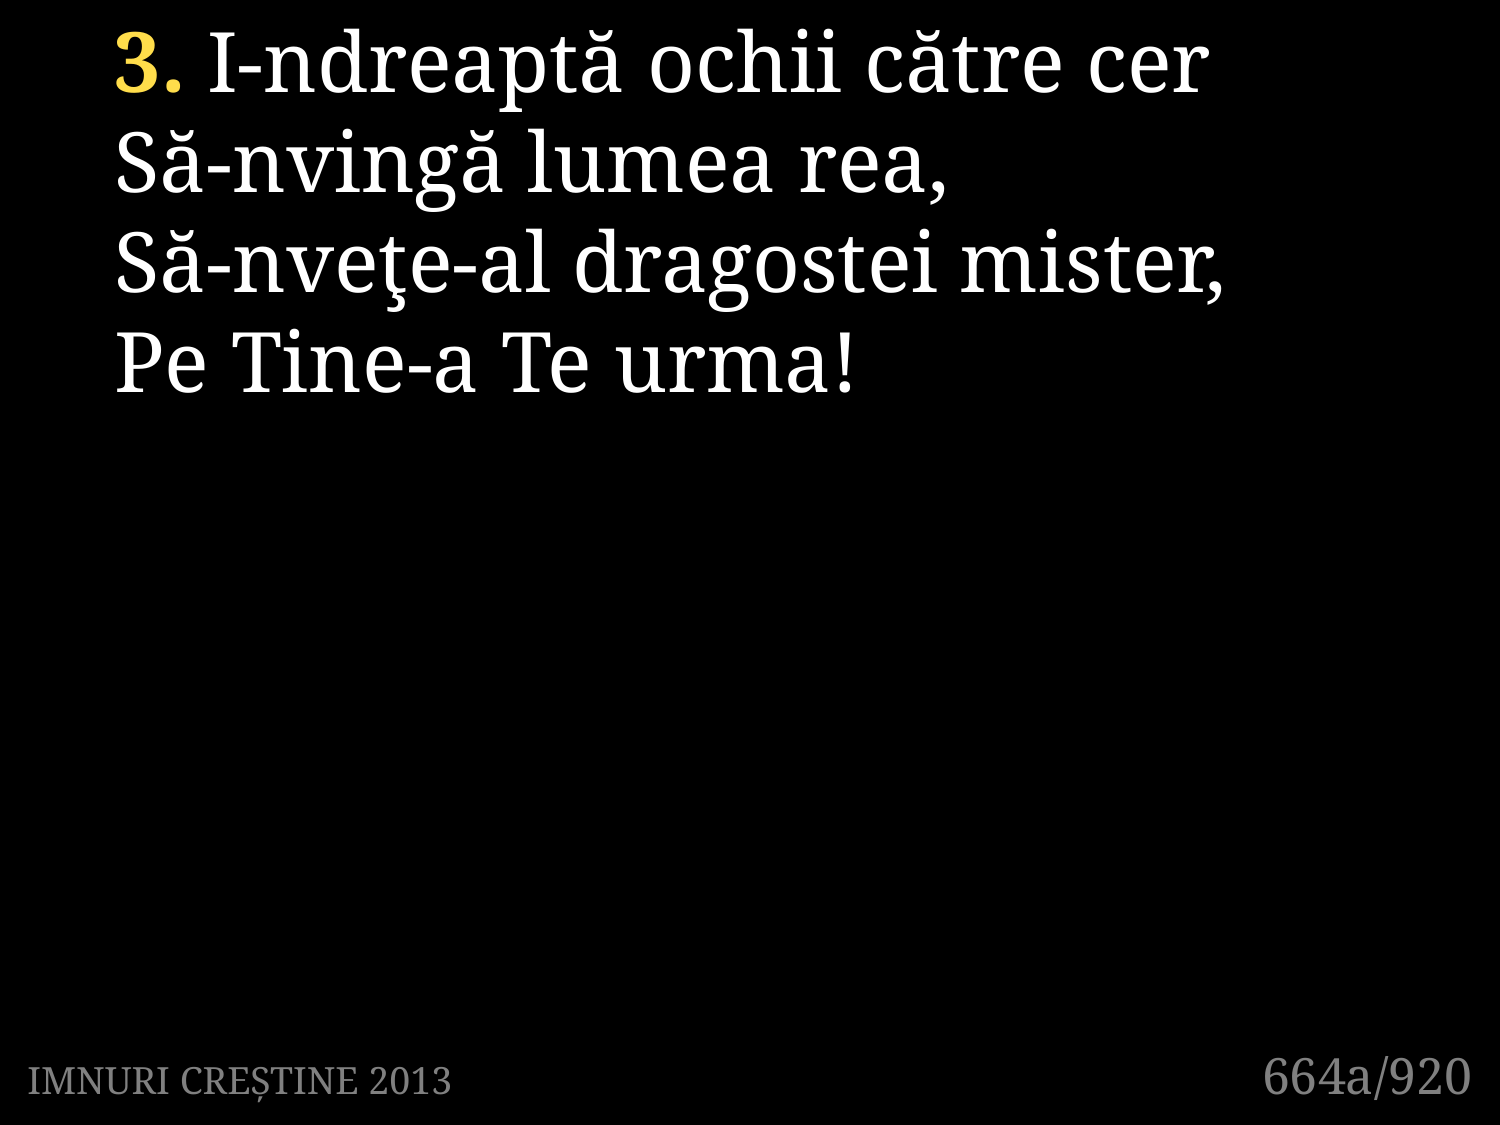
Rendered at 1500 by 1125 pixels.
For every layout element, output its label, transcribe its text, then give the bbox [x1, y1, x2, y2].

text_box 664a/920 [637, 1037, 1488, 1113]
text_box 3. I-ndreaptă ochii către cer Să-nvingă lumea rea, Să-nveţe-al dragostei mister, Pe Tine-a Te urma! [99, 2, 1500, 417]
text_box IMNURI CREȘTINE 2013 [12, 1049, 637, 1110]
